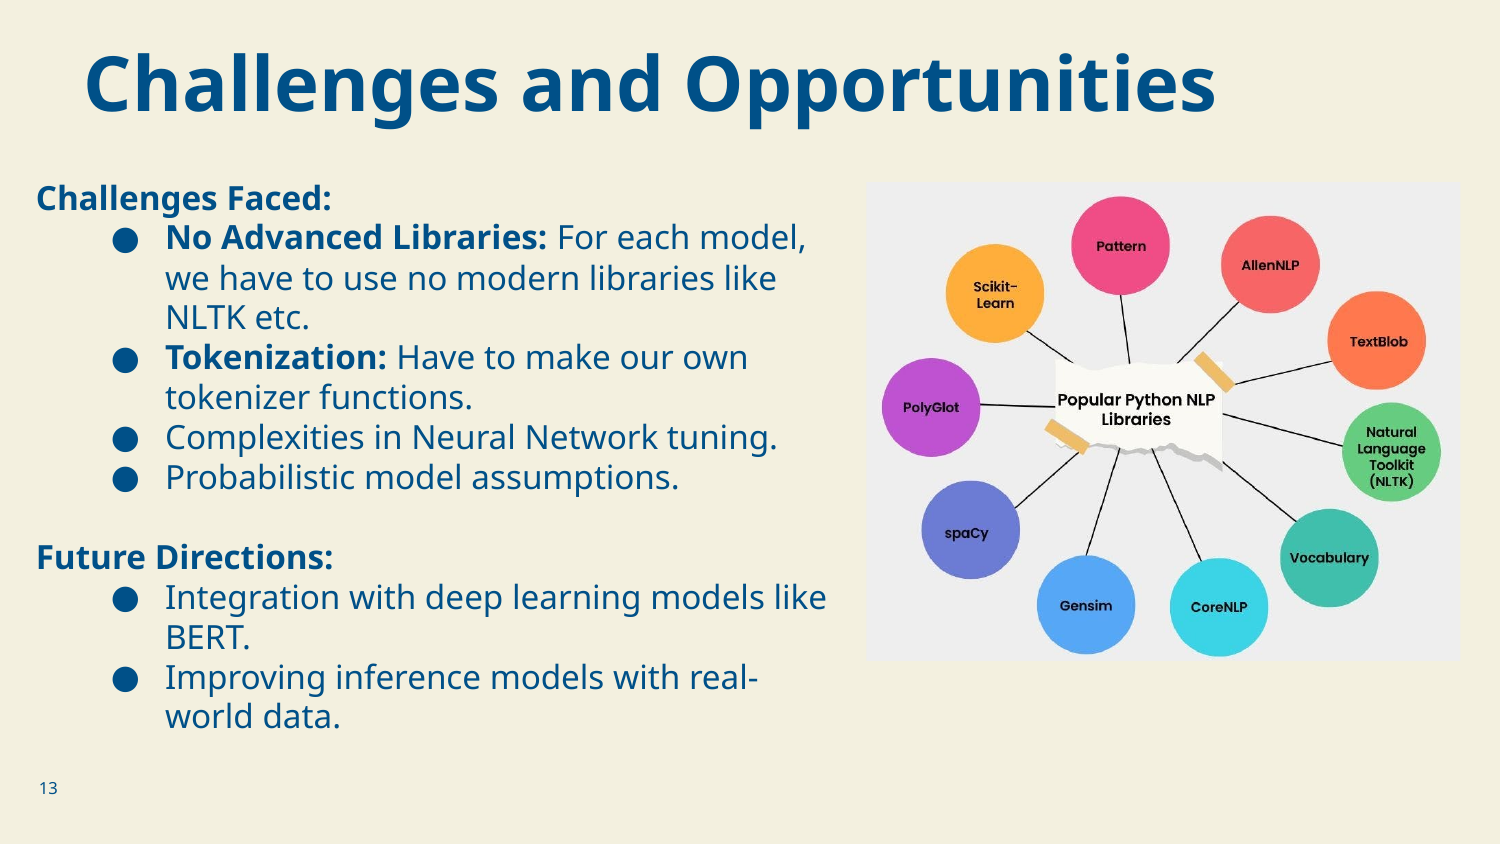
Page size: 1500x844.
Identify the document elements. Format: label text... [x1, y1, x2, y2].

picture [866, 182, 1461, 662]
title Challenges and Opportunities [69, 40, 1264, 122]
slide_number 13 [24, 757, 114, 822]
subtitle Challenges Faced: No Advanced Libraries: For each model, we have to use no modern libraries like NLTK etc. Tokenization: Have to make our own tokenizer functions. Complexities in Neural Network tuning. Probabilistic model assumptions. Future Directions: Integration with deep learning models like BERT. Improving inference models with real-world data. [0, 161, 858, 751]
